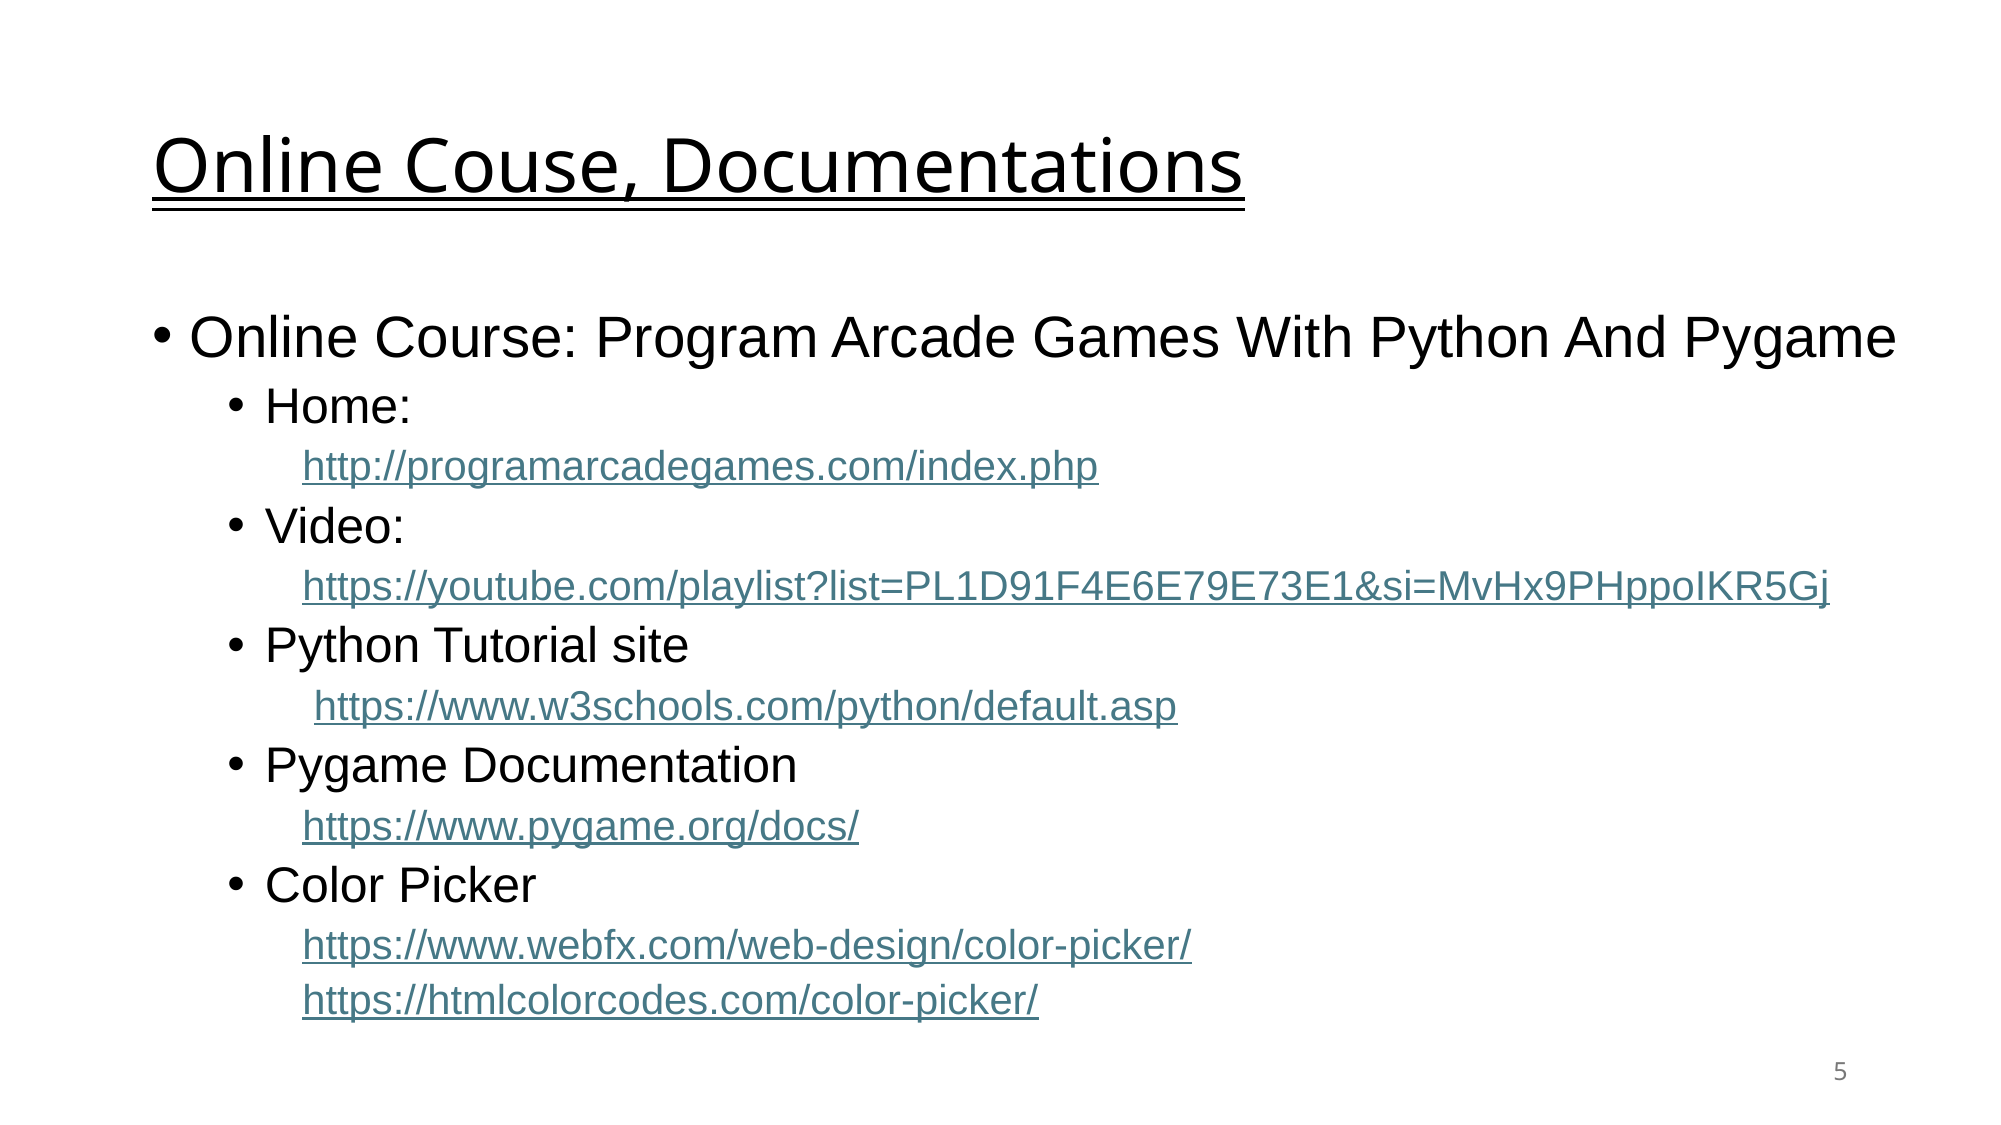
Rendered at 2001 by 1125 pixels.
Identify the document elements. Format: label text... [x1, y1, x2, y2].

slide_number 5 [1412, 1042, 1863, 1103]
list Online Course: Program Arcade Games With Python And Pygame Home: http://programarcadegames.com/index.php Video: https://youtube.com/playlist?list=PL1D91F4E6E79E73E1&si=MvHx9PHppoIKR5Gj Python Tutorial site https://www.w3schools.com/python/default.asp Pygame Documentation https://www.pygame.org/docs/ Color Picker https://www.webfx.com/web-design/color-picker/ https://htmlcolorcodes.com/color-picker/ [137, 299, 1950, 1014]
title Online Couse, Documentations [137, 59, 1863, 278]
